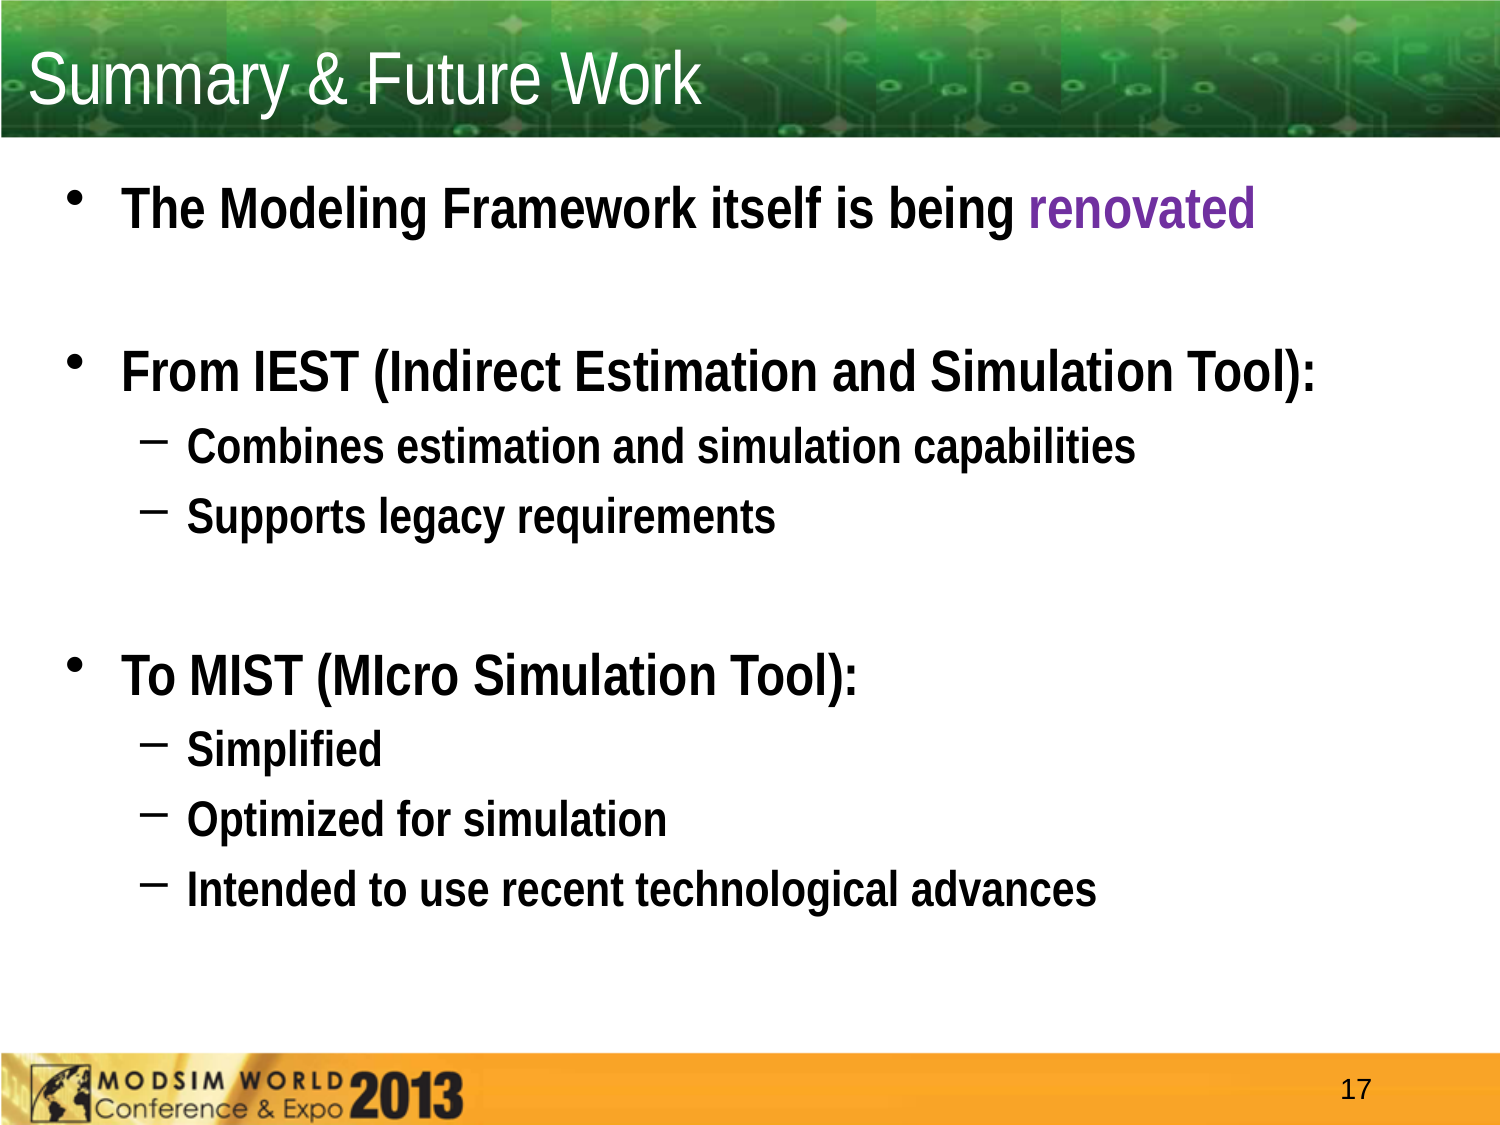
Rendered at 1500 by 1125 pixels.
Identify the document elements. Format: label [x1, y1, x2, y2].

picture [0, 0, 1500, 1125]
slide_number [1037, 1062, 1388, 1103]
list [50, 162, 1463, 1025]
title [12, 0, 1275, 150]
